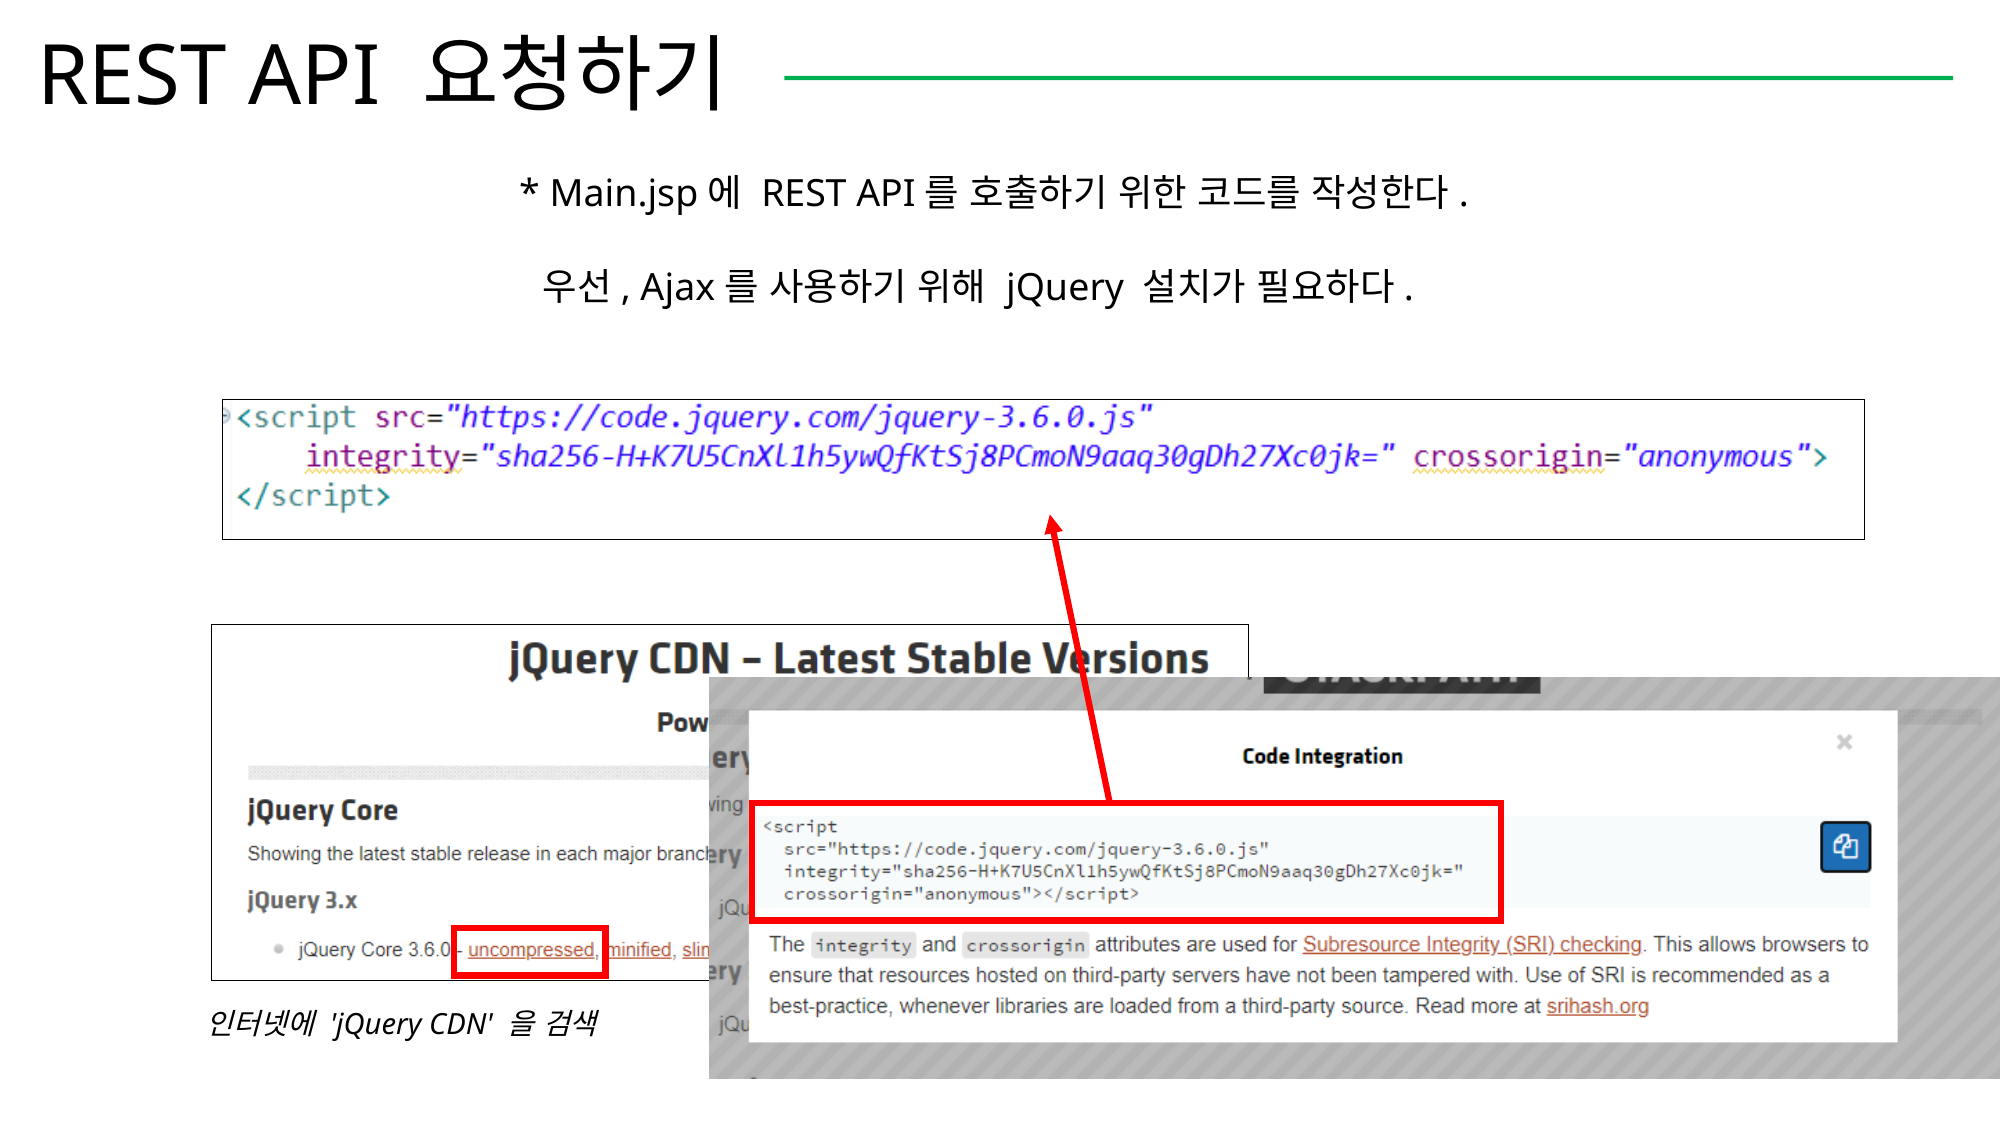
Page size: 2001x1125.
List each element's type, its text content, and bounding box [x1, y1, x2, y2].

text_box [22, 21, 1954, 135]
picture [210, 623, 2000, 1079]
text_box 인터넷에 'jQuery CDN' 을 검색 [191, 998, 675, 1049]
text_box * Main.jsp에 REST API를 호출하기 위한 코드를 작성한다. [504, 161, 1498, 222]
picture [222, 399, 1865, 540]
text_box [1049, 514, 1111, 806]
text_box 우선, Ajax를 사용하기 위해 jQuery 설치가 필요하다. [527, 255, 1450, 316]
